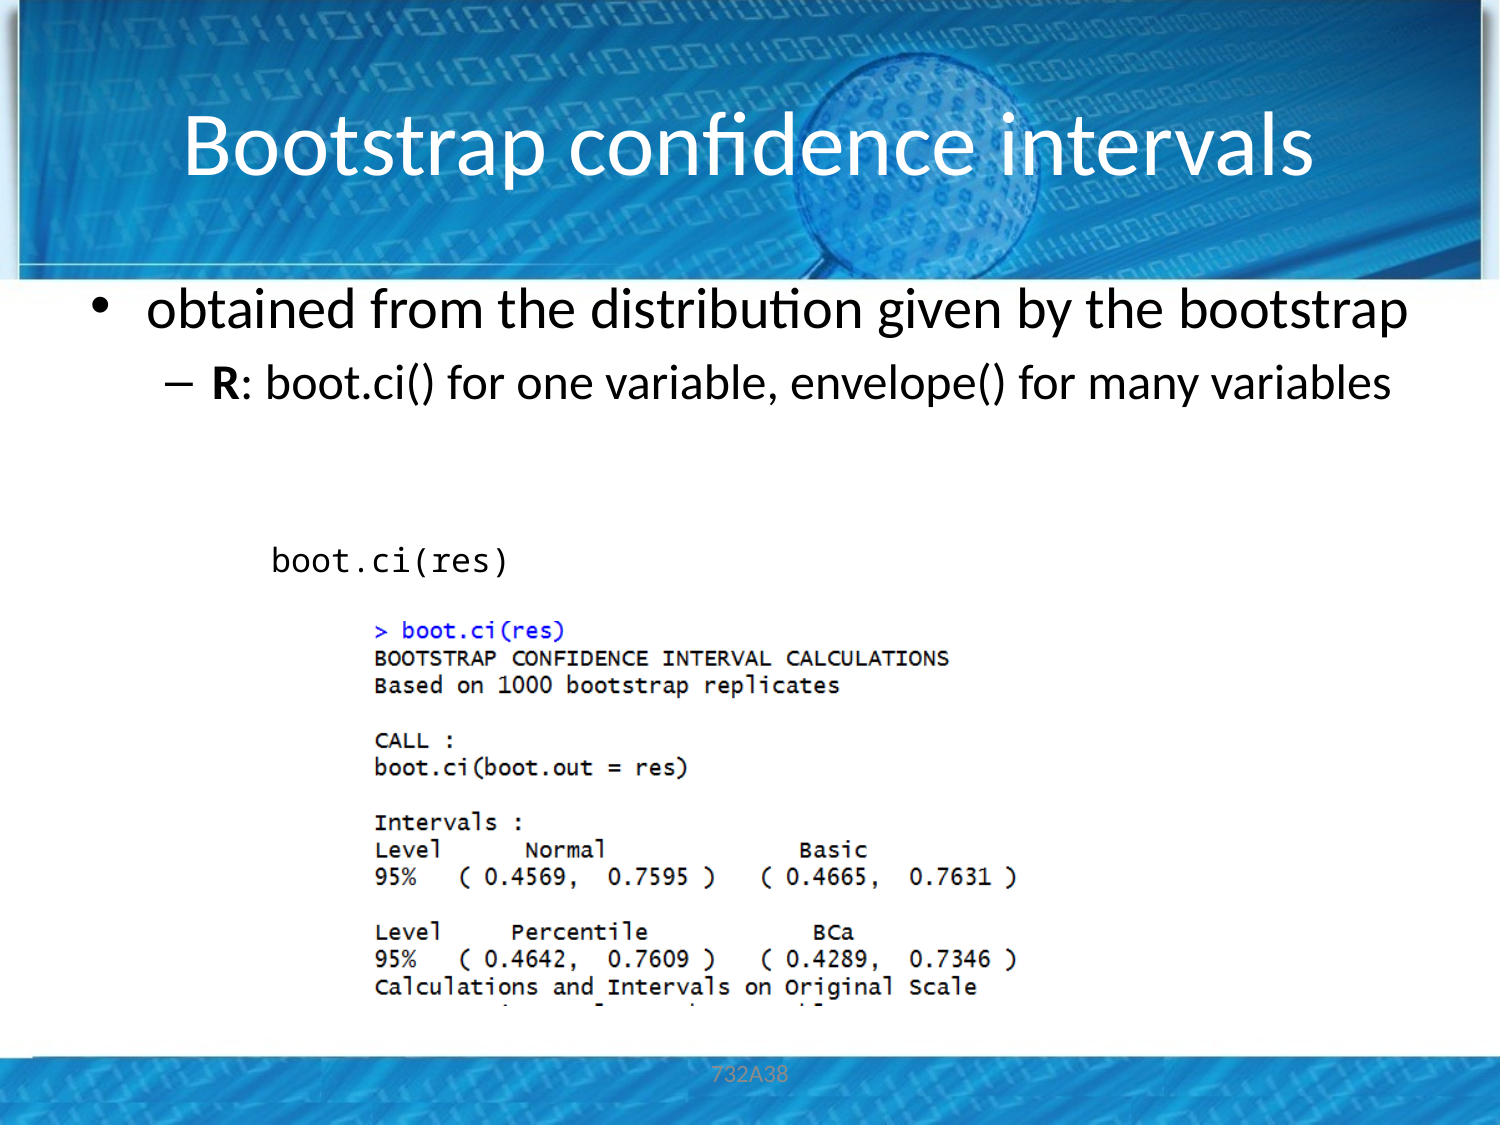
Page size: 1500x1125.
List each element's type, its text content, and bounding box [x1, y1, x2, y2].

footer 732A38 [512, 1042, 988, 1103]
title Bootstrap confidence intervals [75, 45, 1425, 233]
list obtained from the distribution given by the bootstrap R: boot.ci() for one variable, envelope() for many variables [75, 262, 1425, 1005]
text_box boot.ci(res) [256, 532, 526, 587]
picture [0, 0, 1500, 1125]
